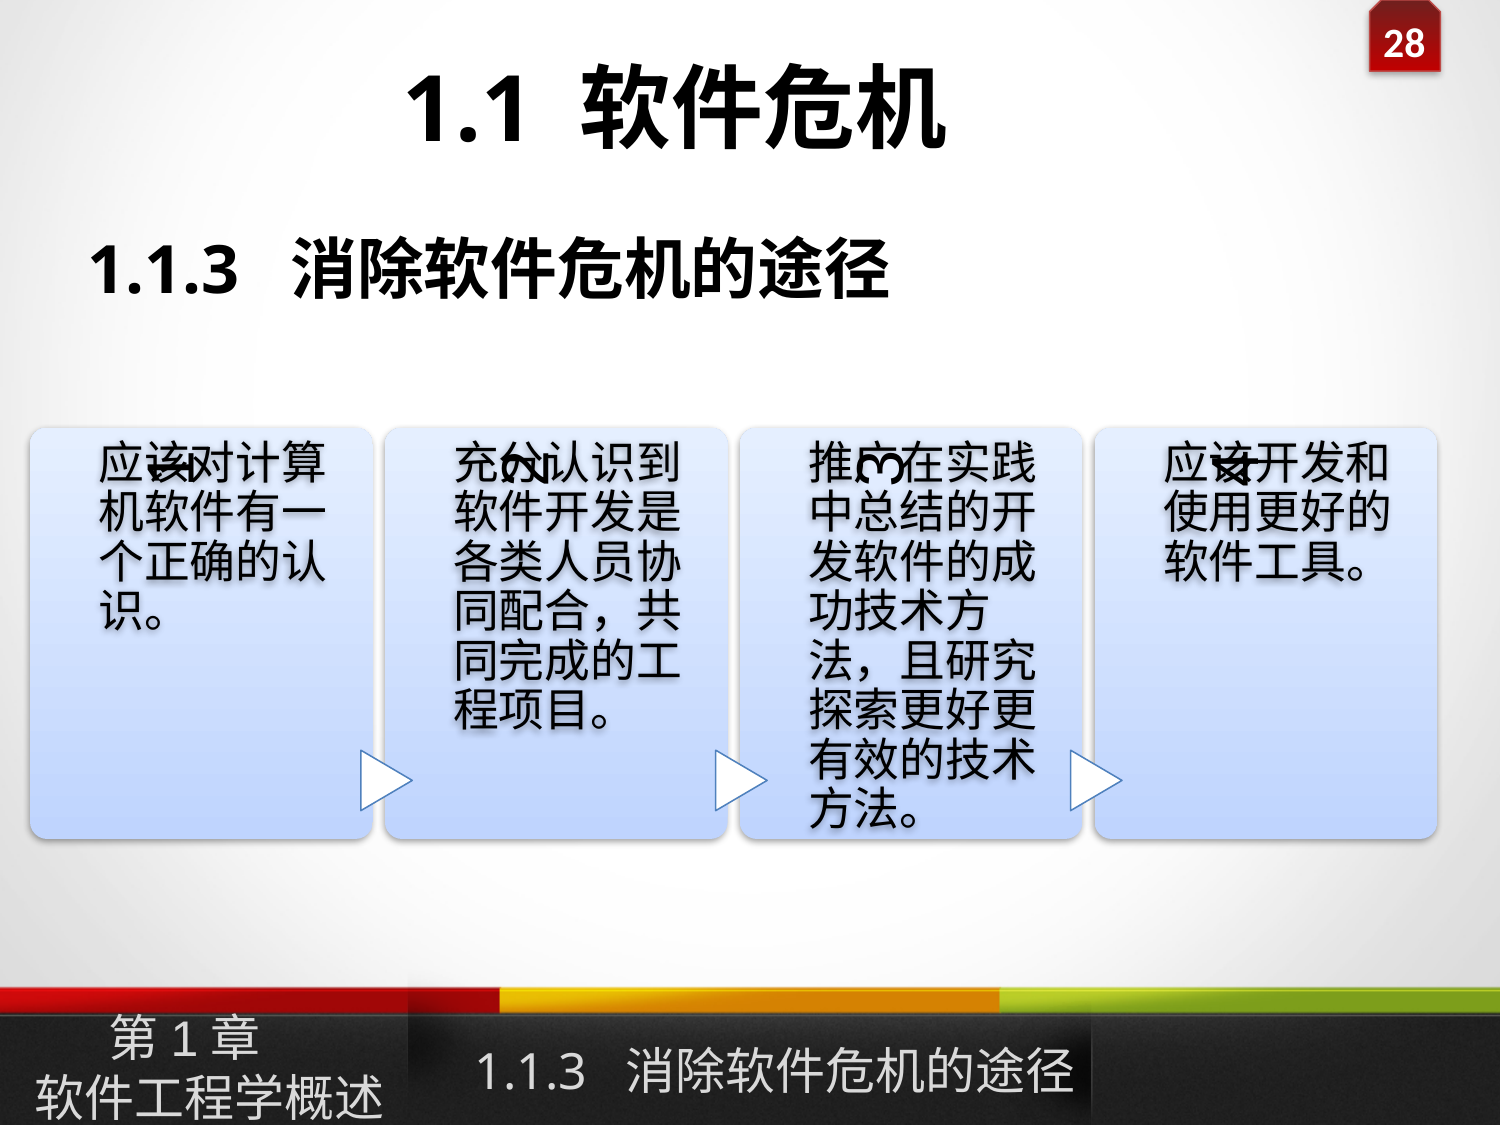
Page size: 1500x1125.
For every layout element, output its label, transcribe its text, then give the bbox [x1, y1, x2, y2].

text_box 1.1.3 消除软件危机的途径 [72, 219, 975, 320]
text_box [29, 349, 1439, 918]
picture [0, 0, 1500, 1125]
title 1.1 软件危机 [0, 10, 1351, 199]
text_box 1.1.3 消除软件危机的途径 [442, 1030, 1108, 1110]
